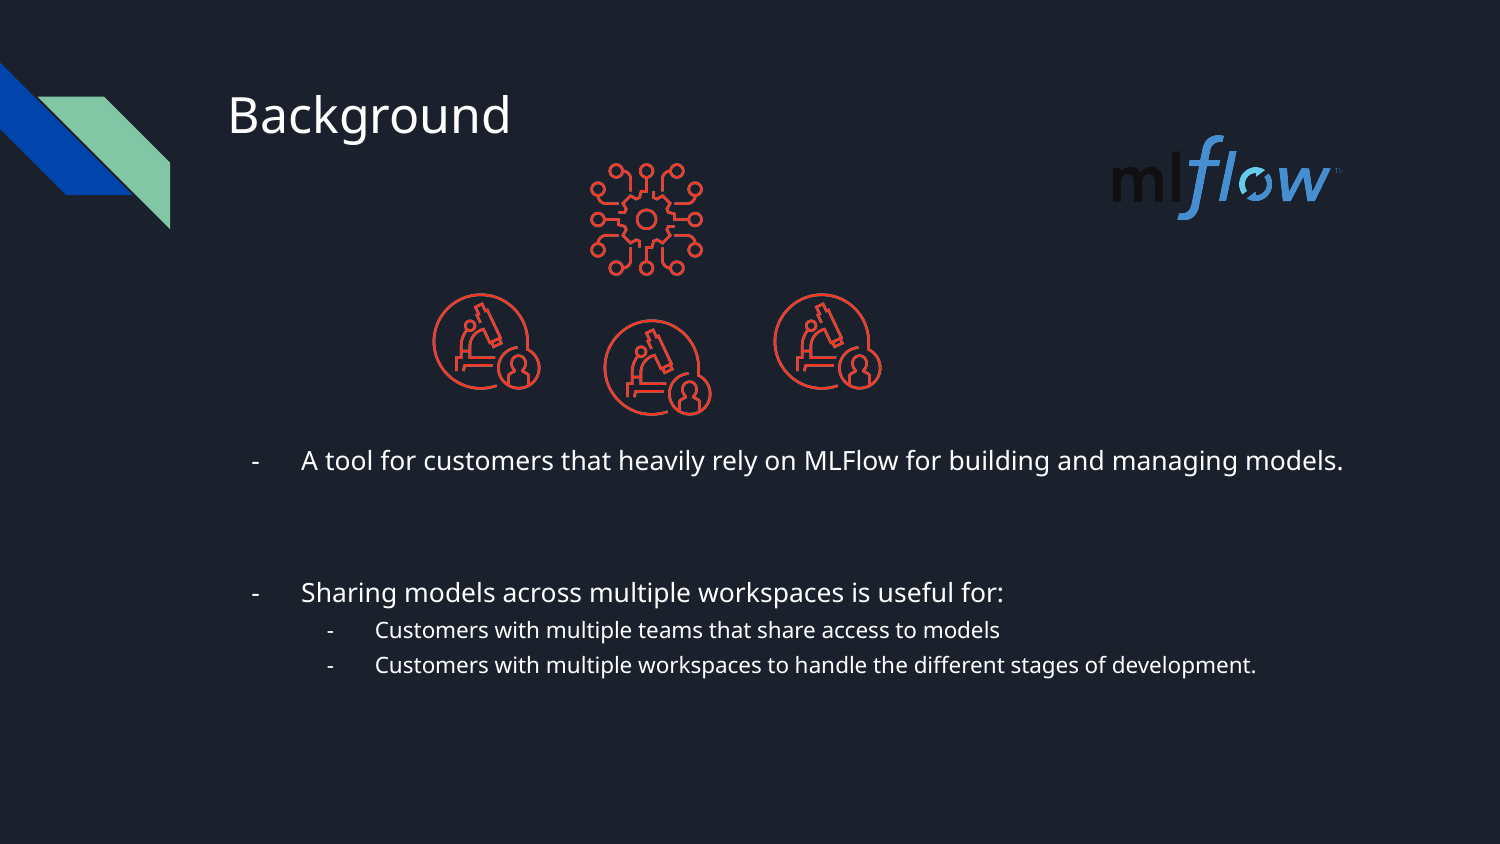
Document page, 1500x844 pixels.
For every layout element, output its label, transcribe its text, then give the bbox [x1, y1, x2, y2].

picture [1112, 135, 1344, 220]
picture [425, 280, 549, 403]
picture [595, 306, 719, 429]
picture [584, 157, 708, 281]
title Background [212, 64, 1368, 215]
list A tool for customers that heavily rely on MLFlow for building and managing models. Sharing models across multiple workspaces is useful for: Customers with multiple teams that share access to models Customers with multiple workspaces to handle the different stages of development. [212, 421, 1368, 735]
picture [765, 280, 889, 403]
